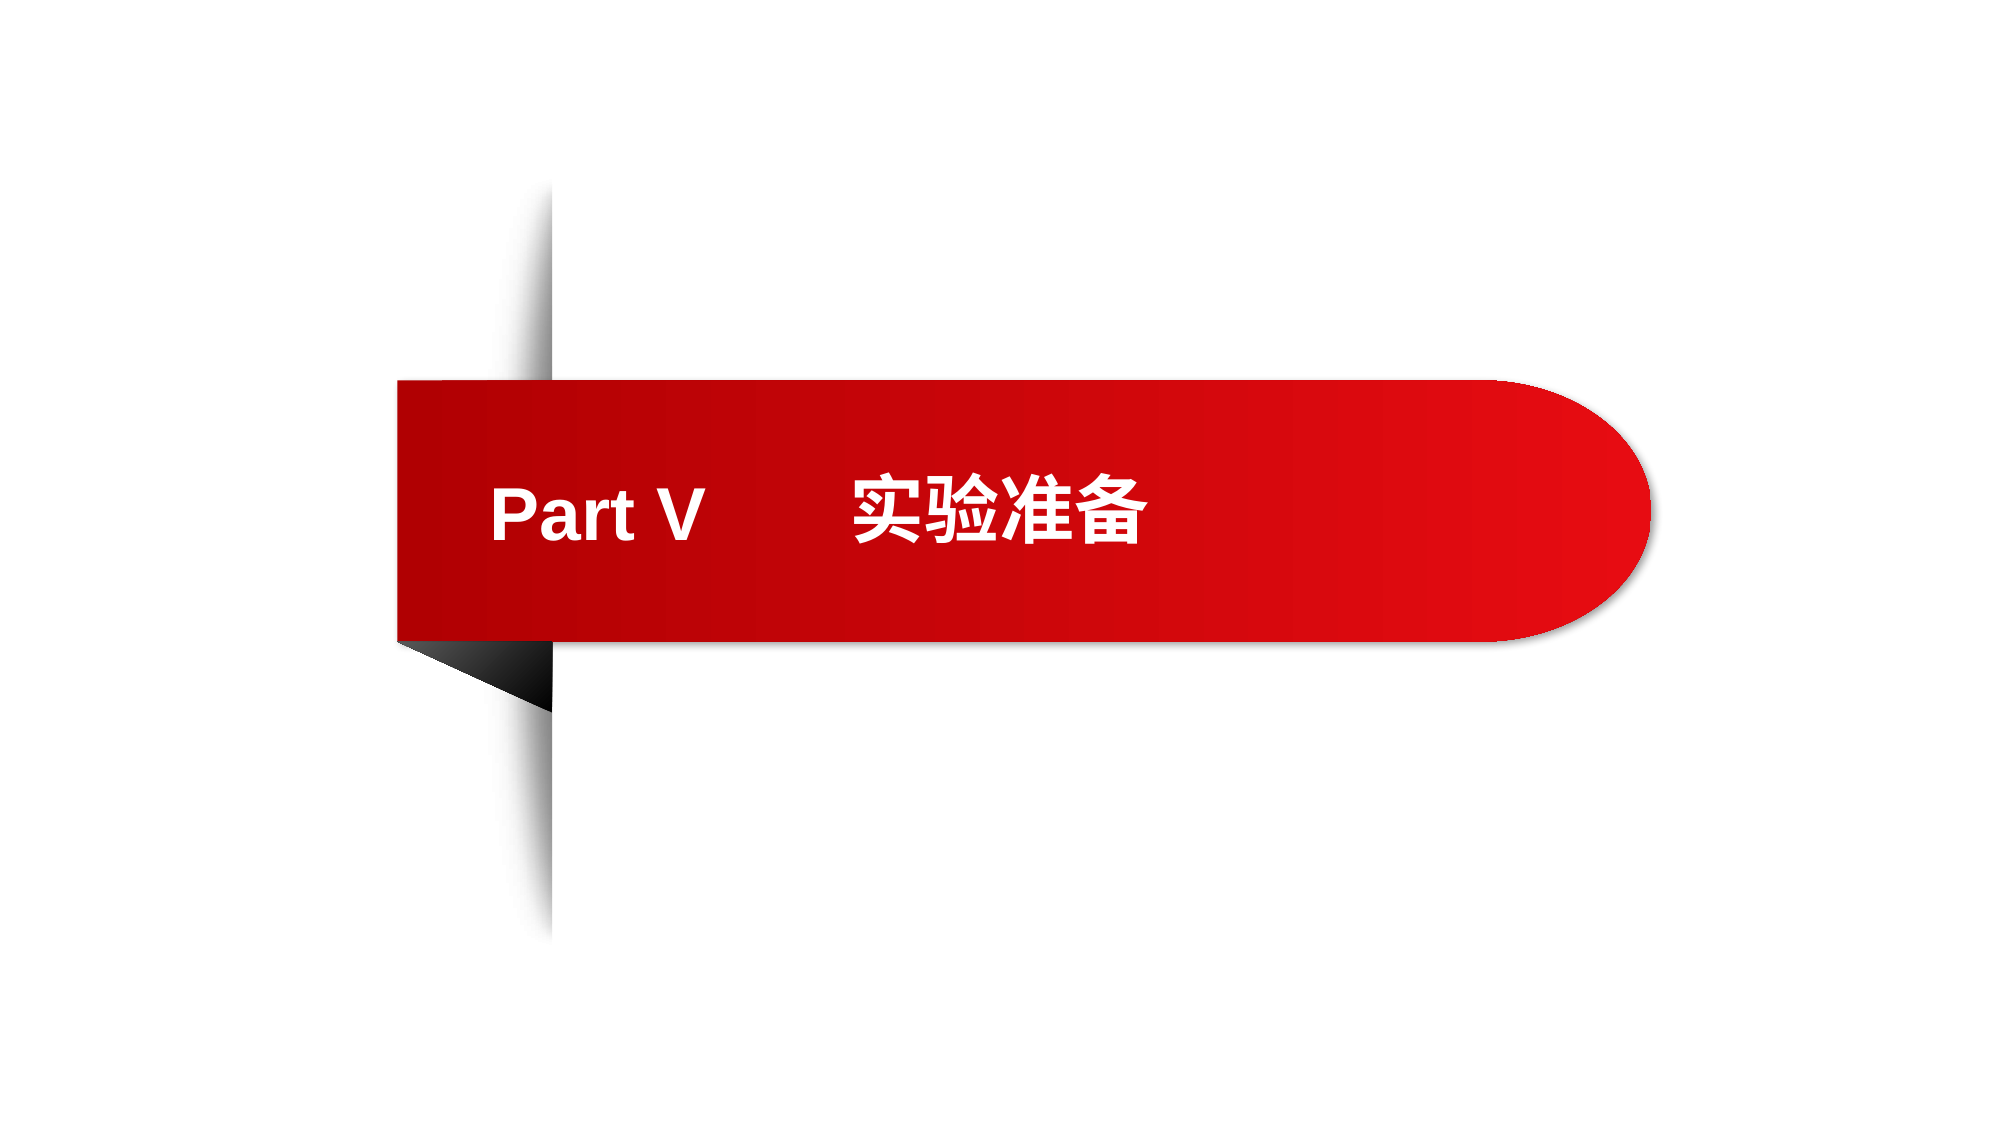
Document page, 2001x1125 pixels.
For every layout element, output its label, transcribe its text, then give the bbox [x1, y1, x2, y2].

text_box Part V [474, 458, 763, 563]
text_box [397, 640, 554, 715]
text_box 实验准备 [397, 454, 1652, 560]
